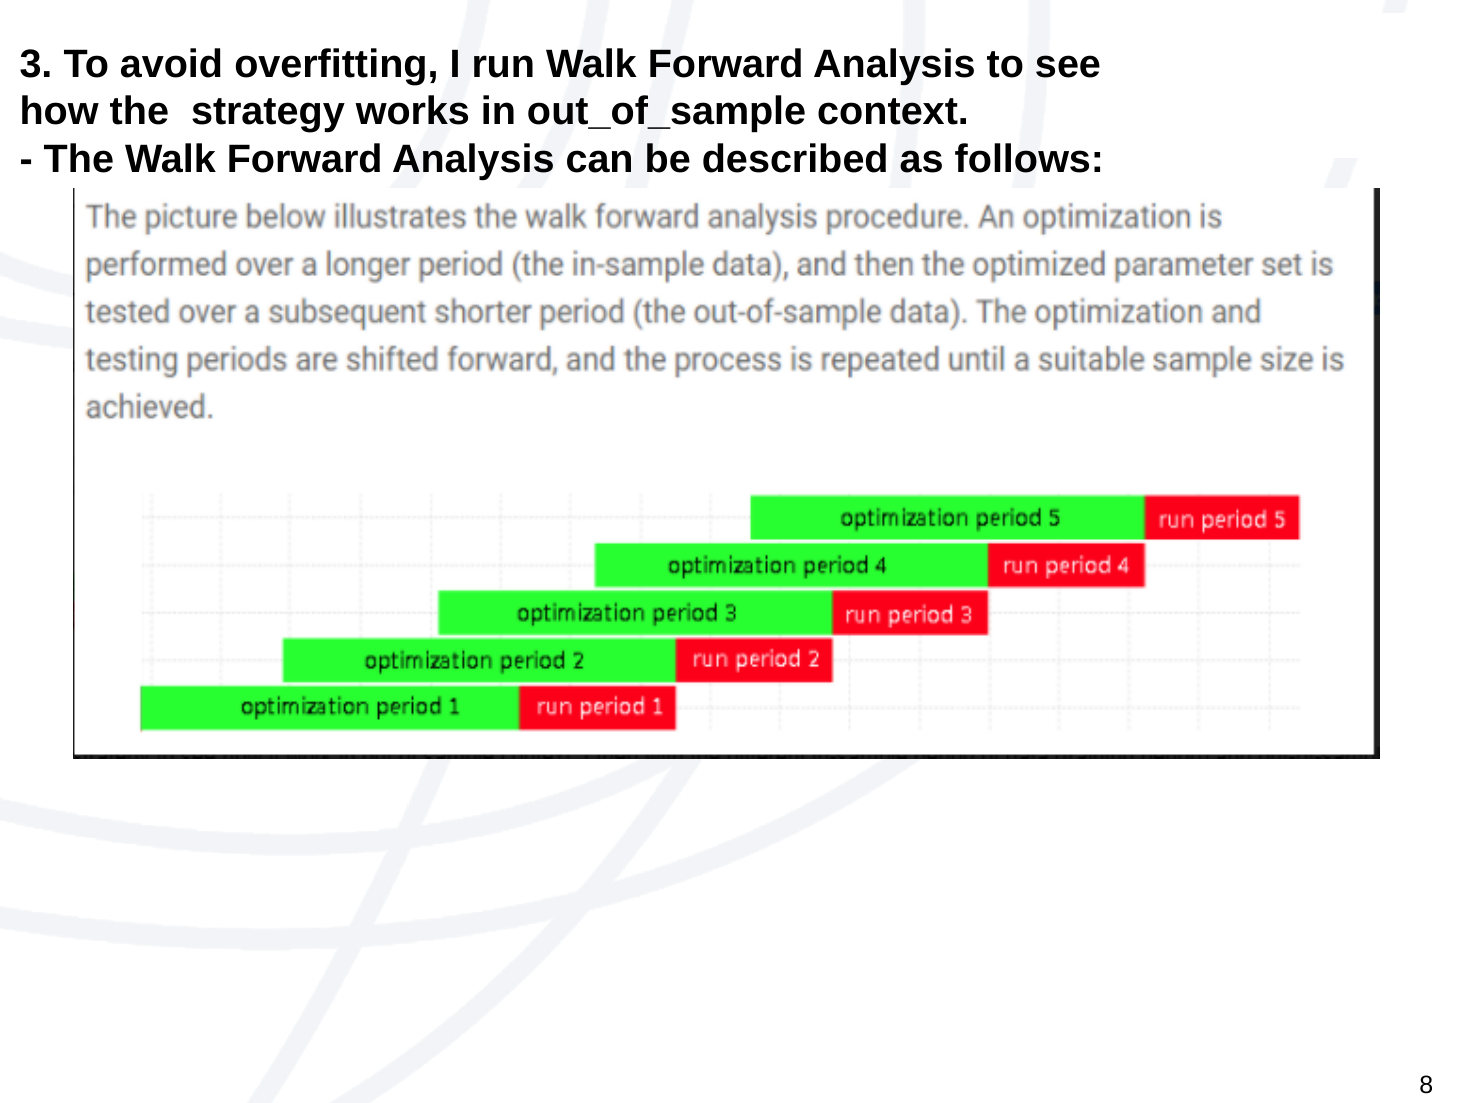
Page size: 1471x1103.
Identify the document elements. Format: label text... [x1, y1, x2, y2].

picture [0, 0, 1471, 1103]
title 3. To avoid overfitting, I run Walk Forward Analysis to see how the strategy works in out_of_sample context. - The Walk Forward Analysis can be described as follows: [19, 37, 1434, 230]
slide_number 7 [1126, 1067, 1434, 1099]
